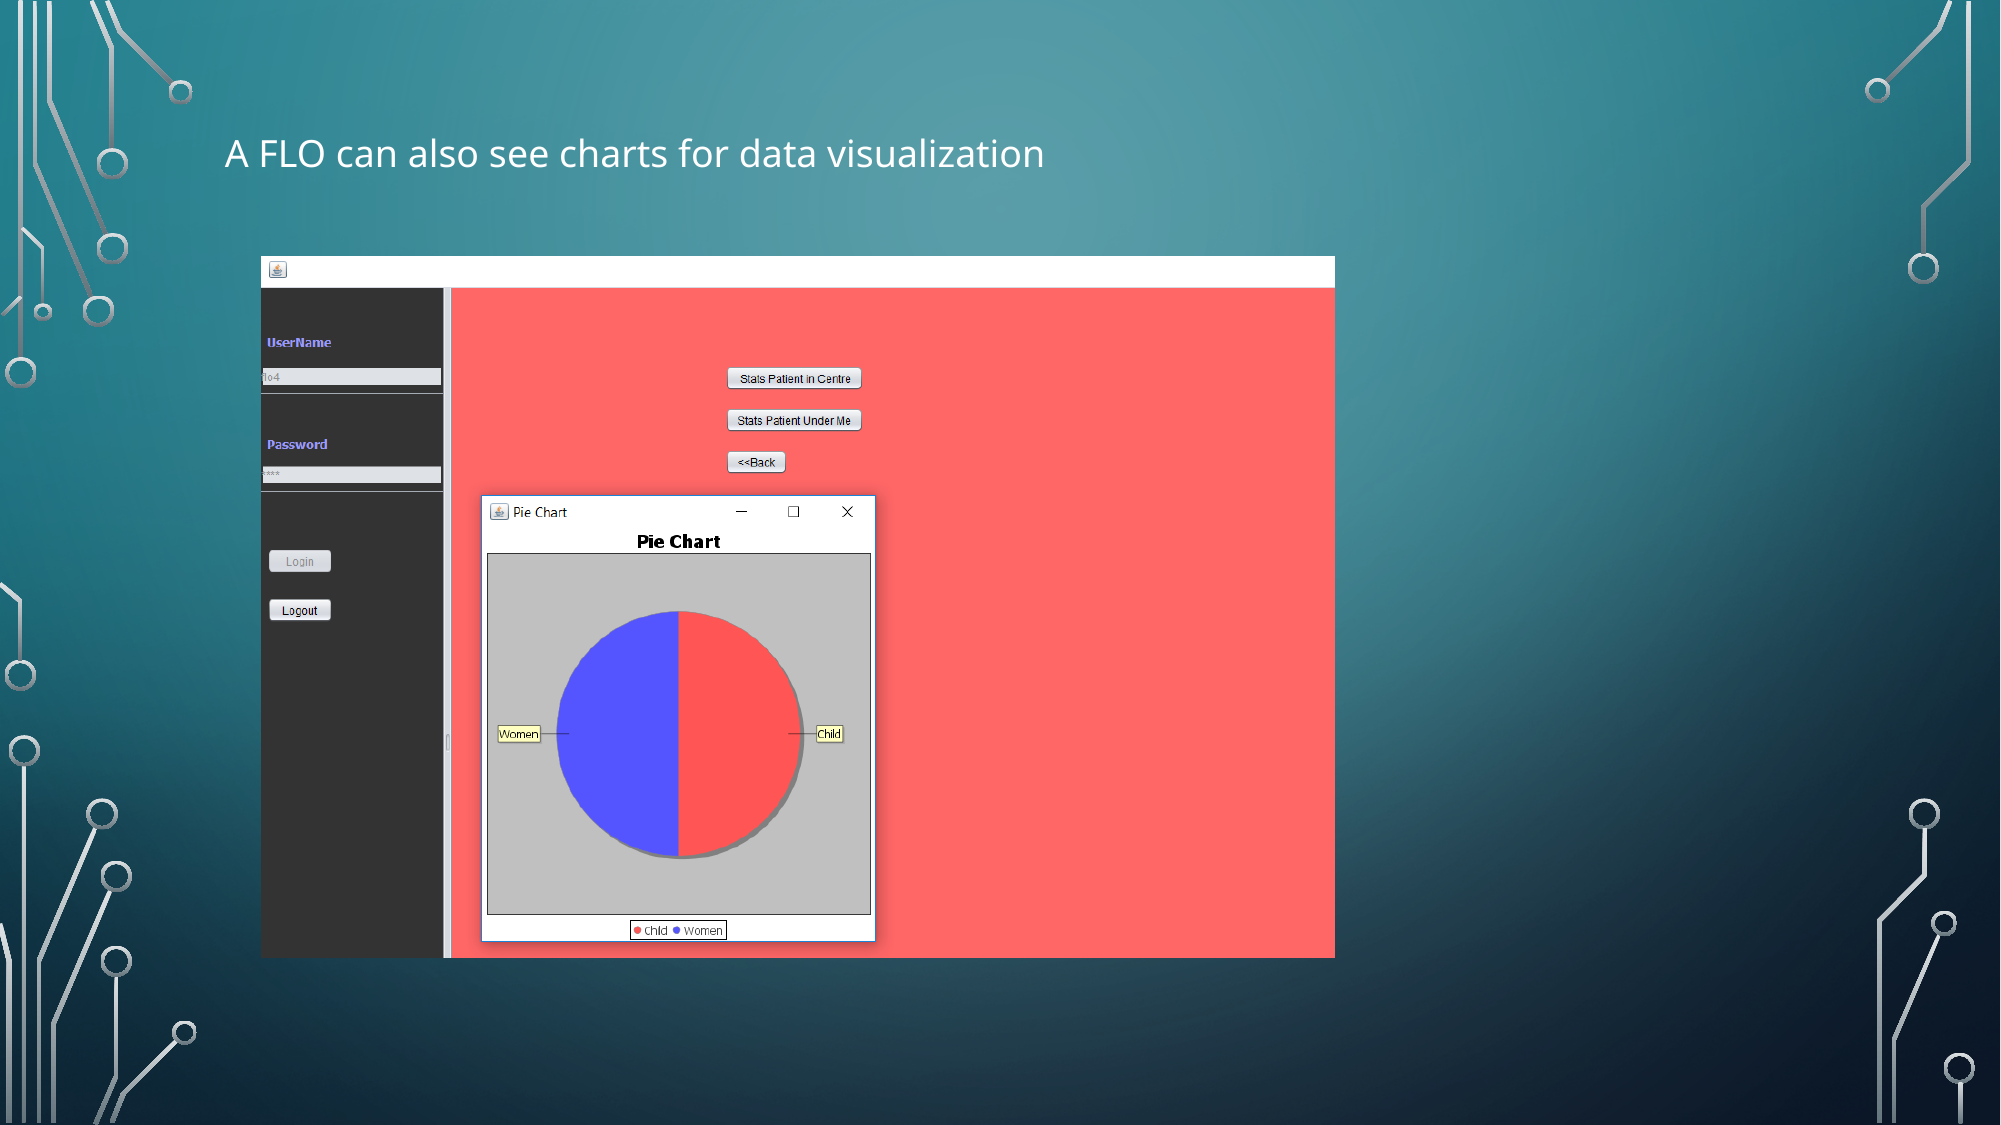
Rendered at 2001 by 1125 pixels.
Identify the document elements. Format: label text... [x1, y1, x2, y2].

text_box A FLO can also see charts for data visualization [210, 122, 1062, 183]
picture [260, 256, 1335, 958]
